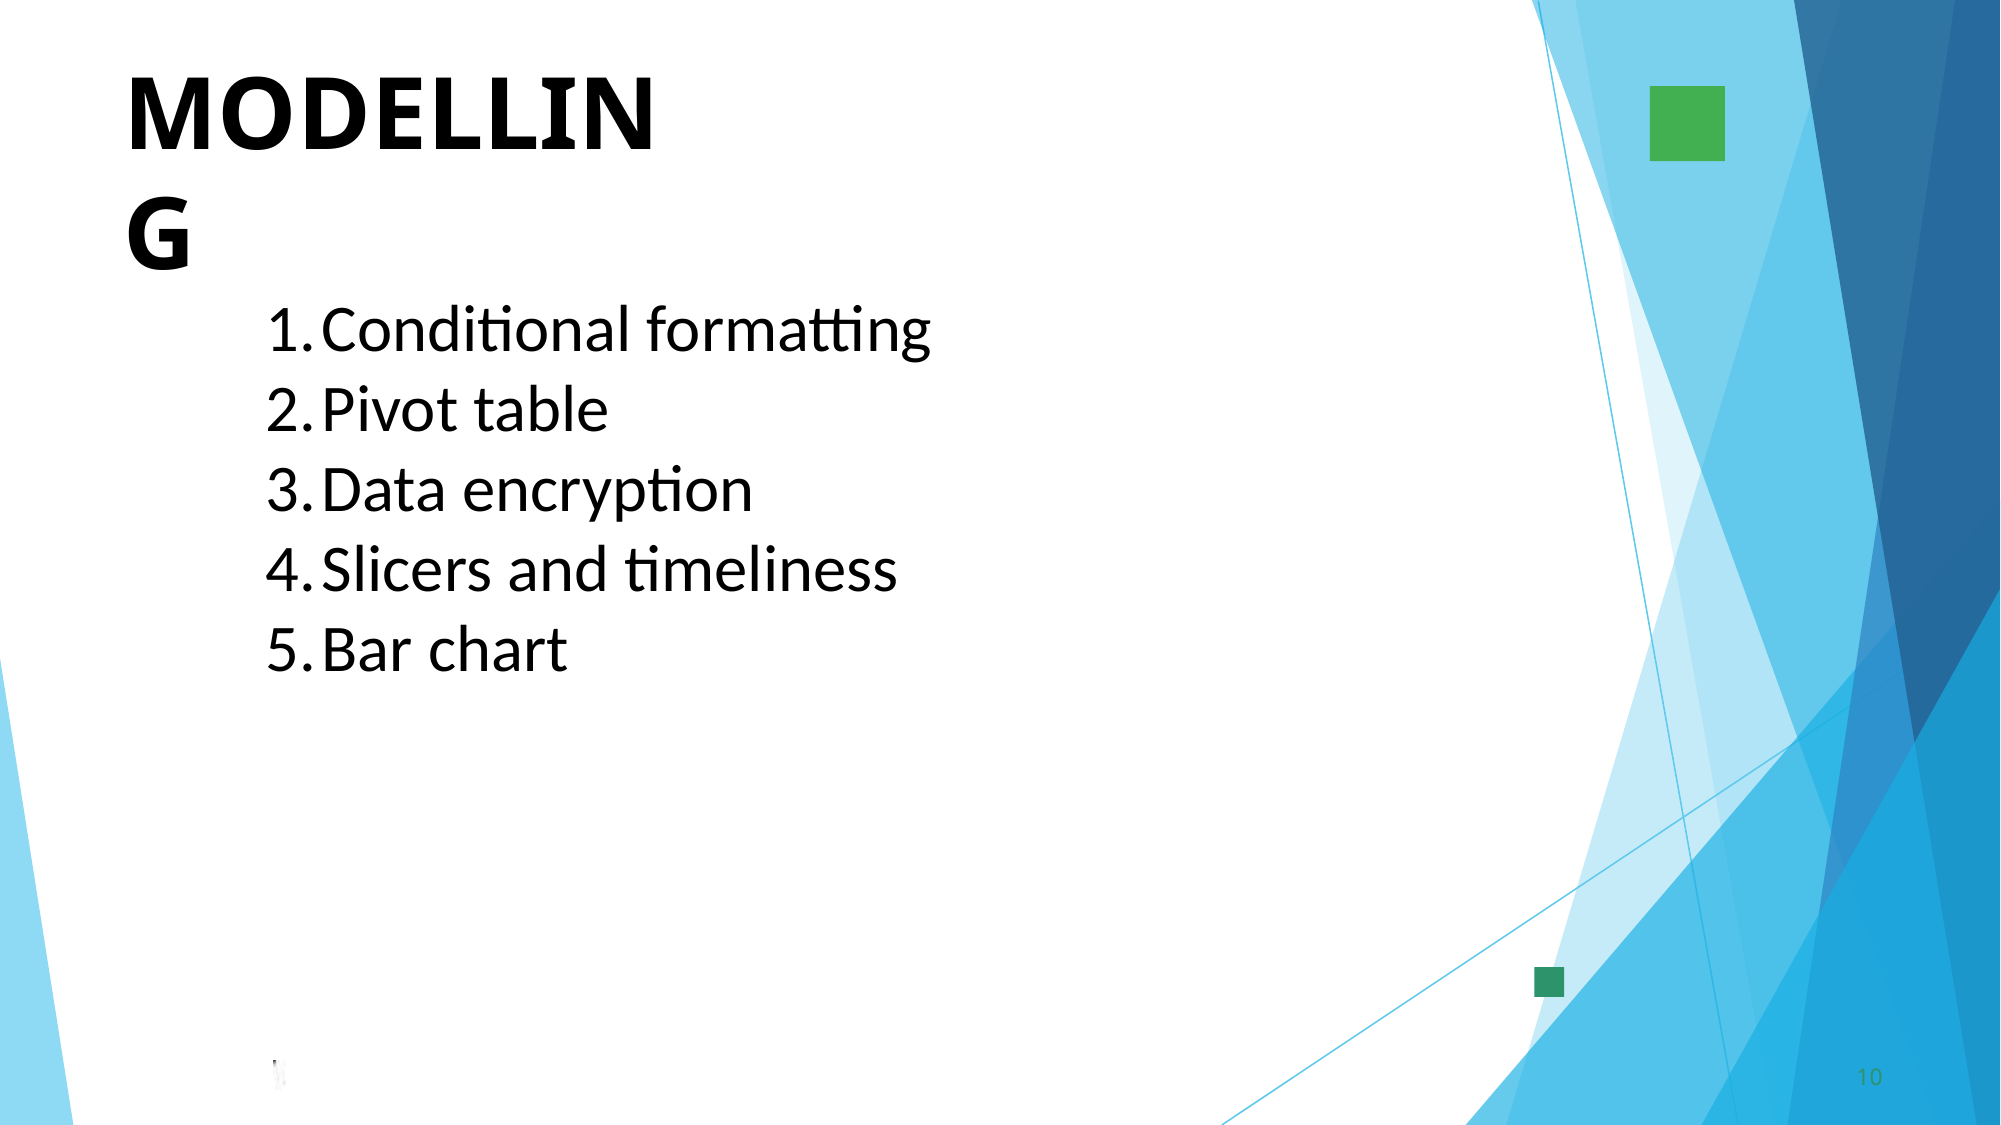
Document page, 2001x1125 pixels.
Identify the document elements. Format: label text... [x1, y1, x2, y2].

text_box 10 [1849, 1061, 1888, 1095]
text_box MODELLING [121, 47, 664, 290]
picture [273, 1060, 287, 1091]
text_box [1649, 86, 1725, 162]
text_box Conditional formatting Pivot table Data encryption Slicers and timeliness Bar chart [250, 277, 1152, 693]
text_box [1534, 967, 1565, 997]
